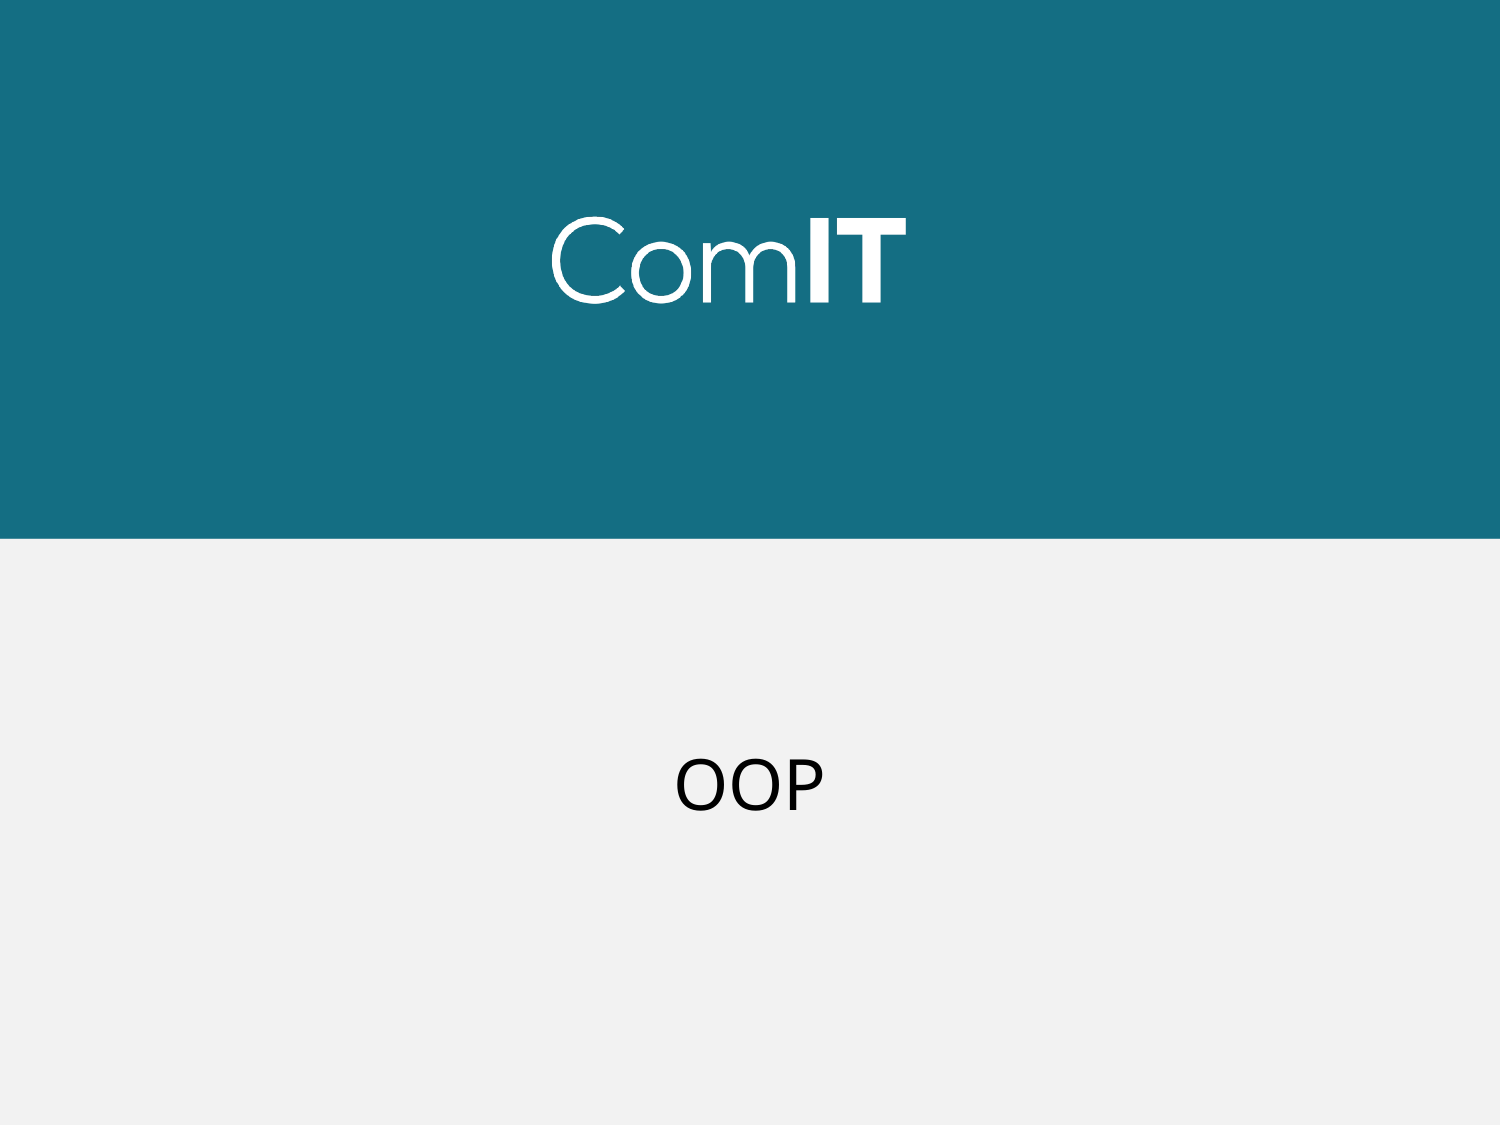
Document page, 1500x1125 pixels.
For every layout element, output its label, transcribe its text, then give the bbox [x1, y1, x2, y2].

picture [542, 207, 916, 318]
text_box OOp [0, 538, 1500, 1125]
